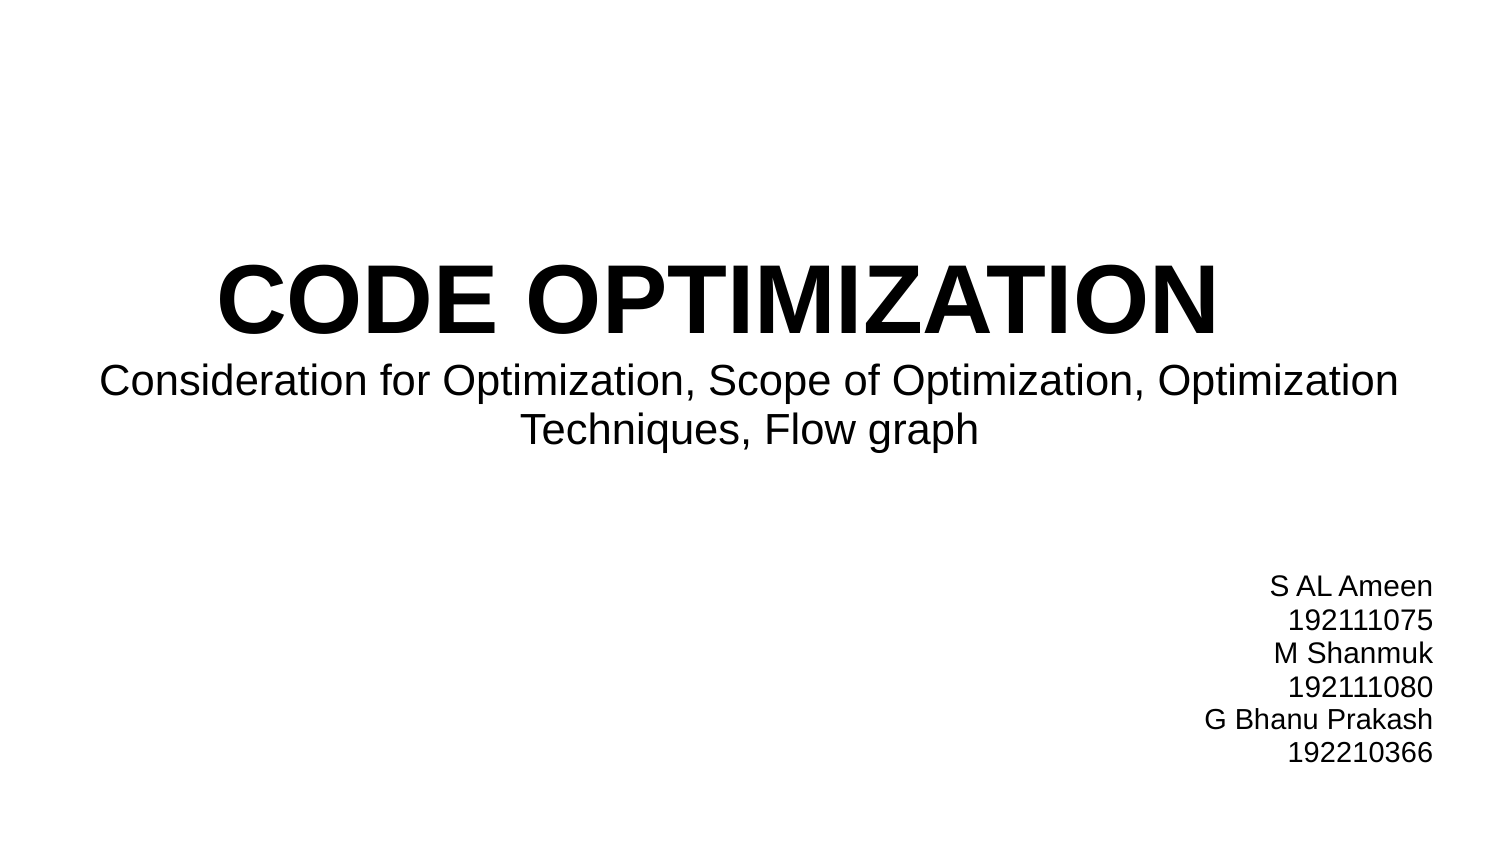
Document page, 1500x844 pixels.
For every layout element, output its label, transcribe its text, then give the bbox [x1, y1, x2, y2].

title CODE OPTIMIZATION Consideration for Optimization, Scope of Optimization, Optimization Techniques, Flow graph S AL Ameen 192111075 M Shanmuk 192111080 G Bhanu Prakash 192210366 [51, 0, 1449, 833]
